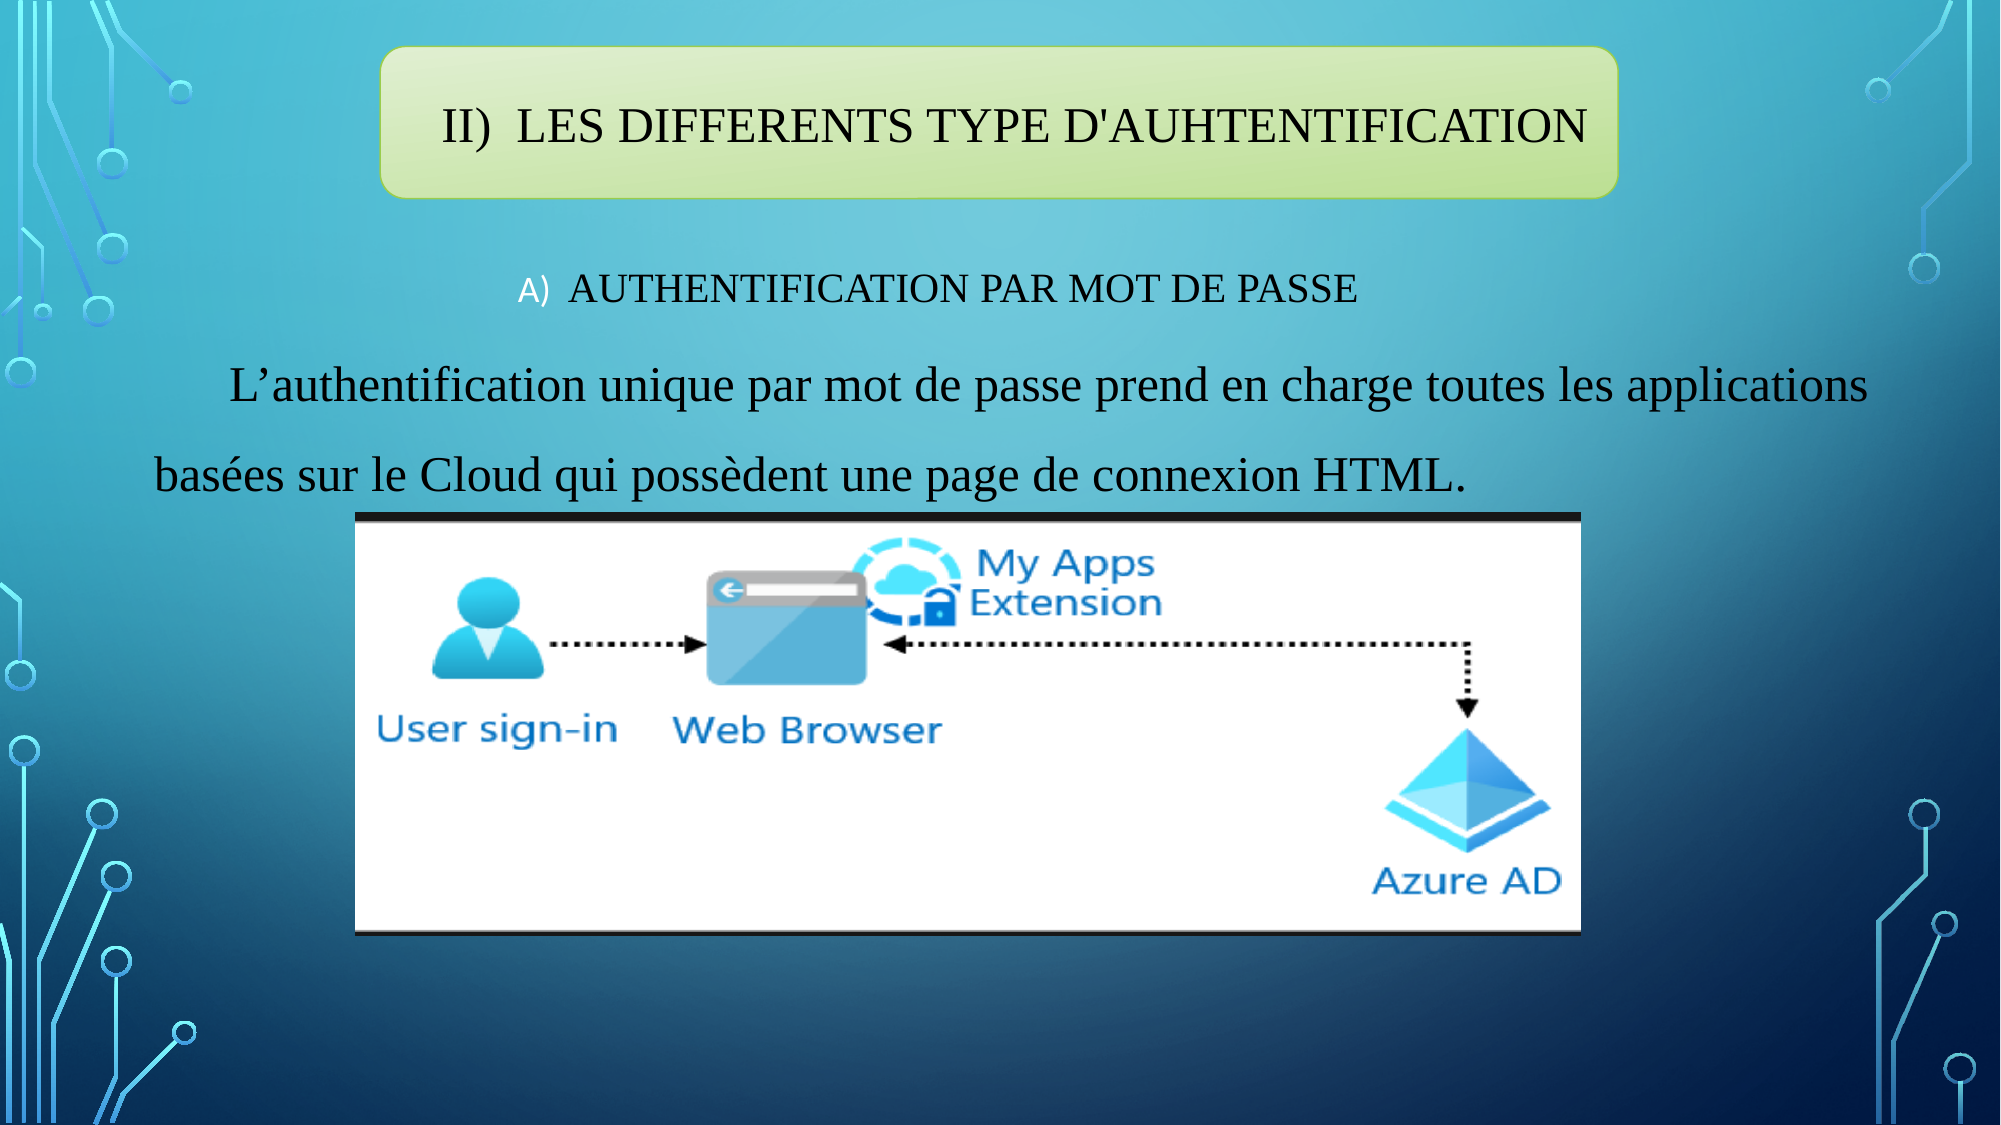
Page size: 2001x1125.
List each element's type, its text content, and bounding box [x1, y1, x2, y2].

text_box A) AUTHENTIFICATION PAR MOT DE PASSE [503, 245, 1374, 314]
text_box II) LES DIFFERENTS TYPE D'AUHTENTIFICATION [379, 45, 1619, 200]
text_box L’authentification unique par mot de passe prend en charge toutes les applications basées sur le Cloud qui possèdent une page de connexion HTML. [139, 314, 1982, 509]
picture [355, 512, 1581, 937]
